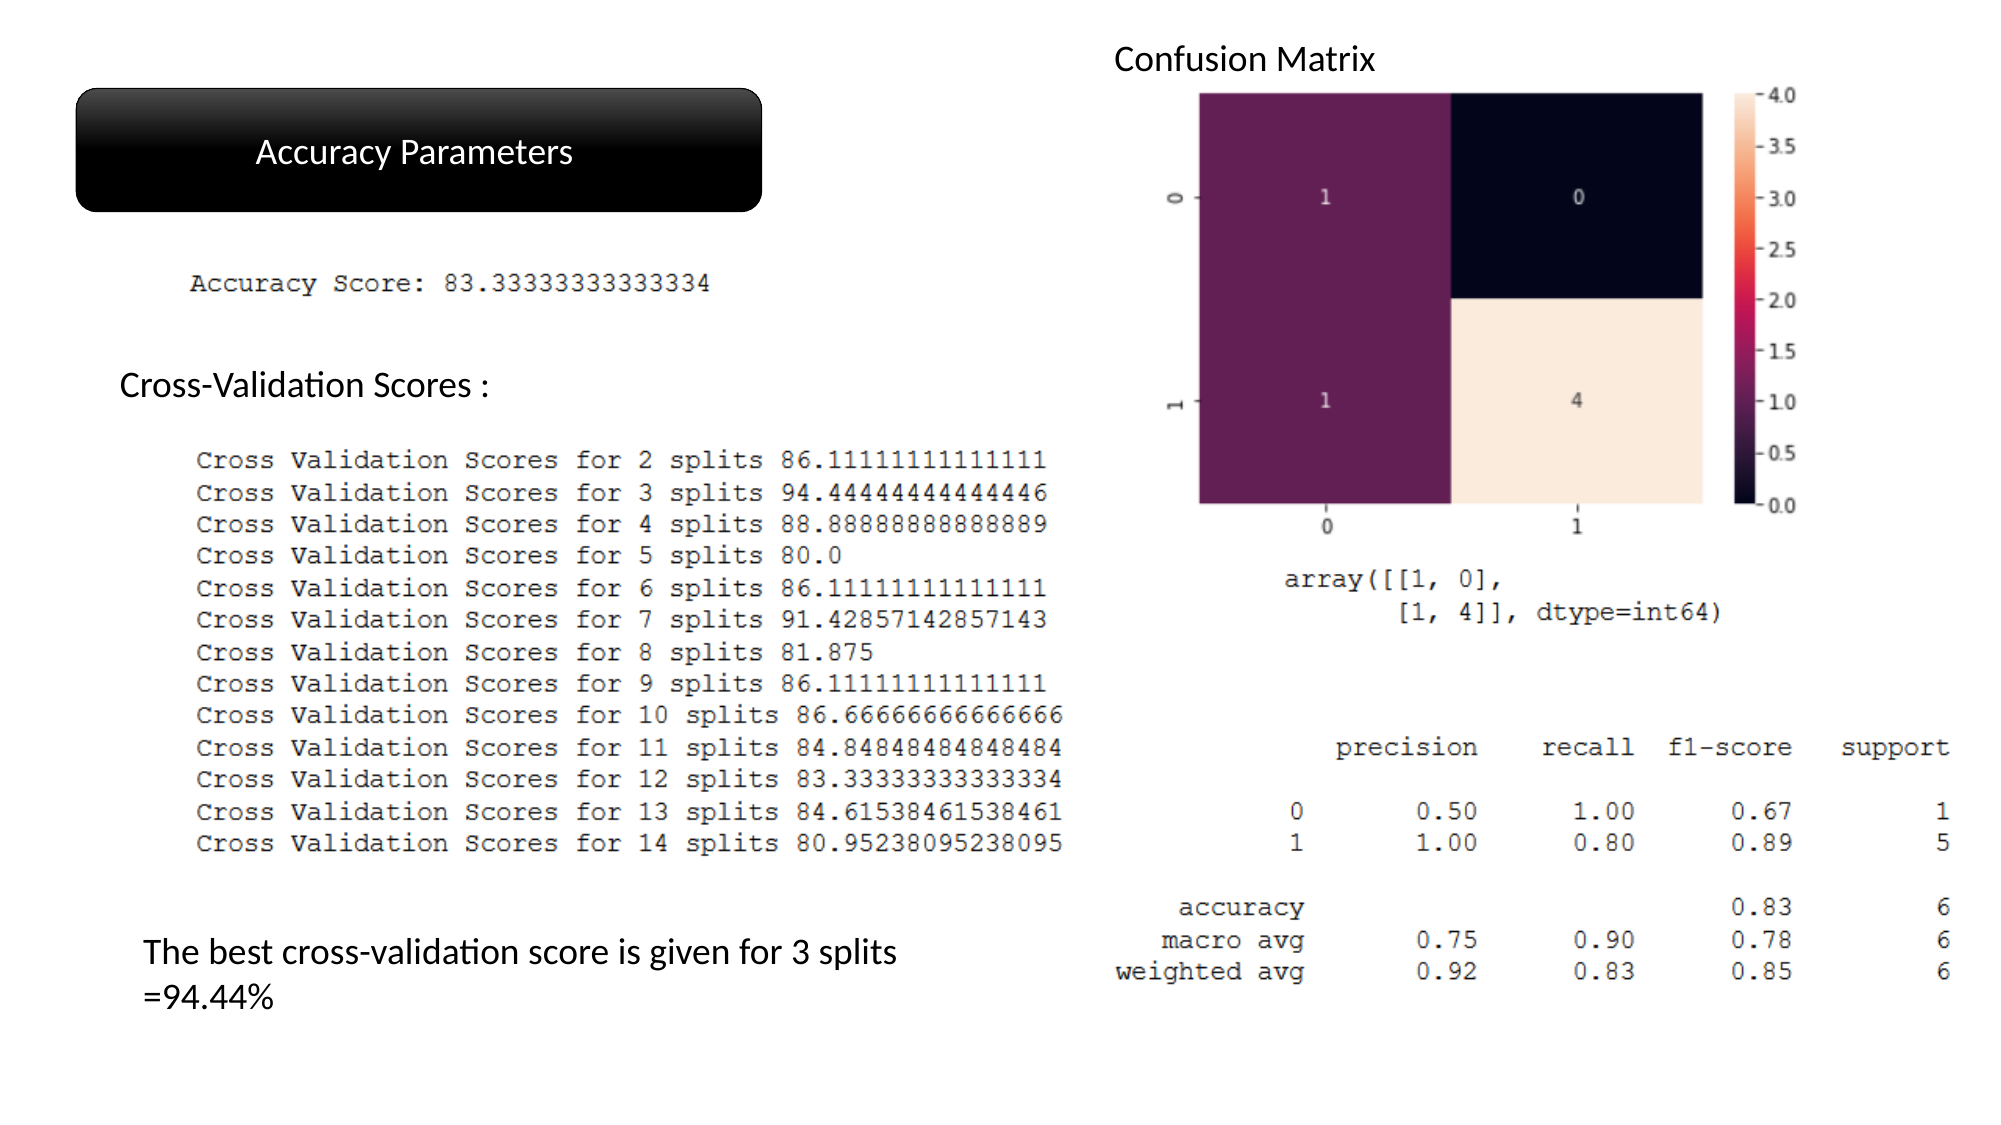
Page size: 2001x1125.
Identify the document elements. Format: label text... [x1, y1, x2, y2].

text_box Accuracy Parameters [75, 87, 763, 213]
picture [160, 437, 2000, 1022]
text_box Confusion Matrix [1099, 26, 1918, 87]
picture [1125, 48, 1849, 655]
picture [184, 260, 729, 312]
text_box The best cross-validation score is given for 3 splits =94.44% [128, 919, 947, 1024]
text_box Cross-Validation Scores : [105, 352, 924, 413]
